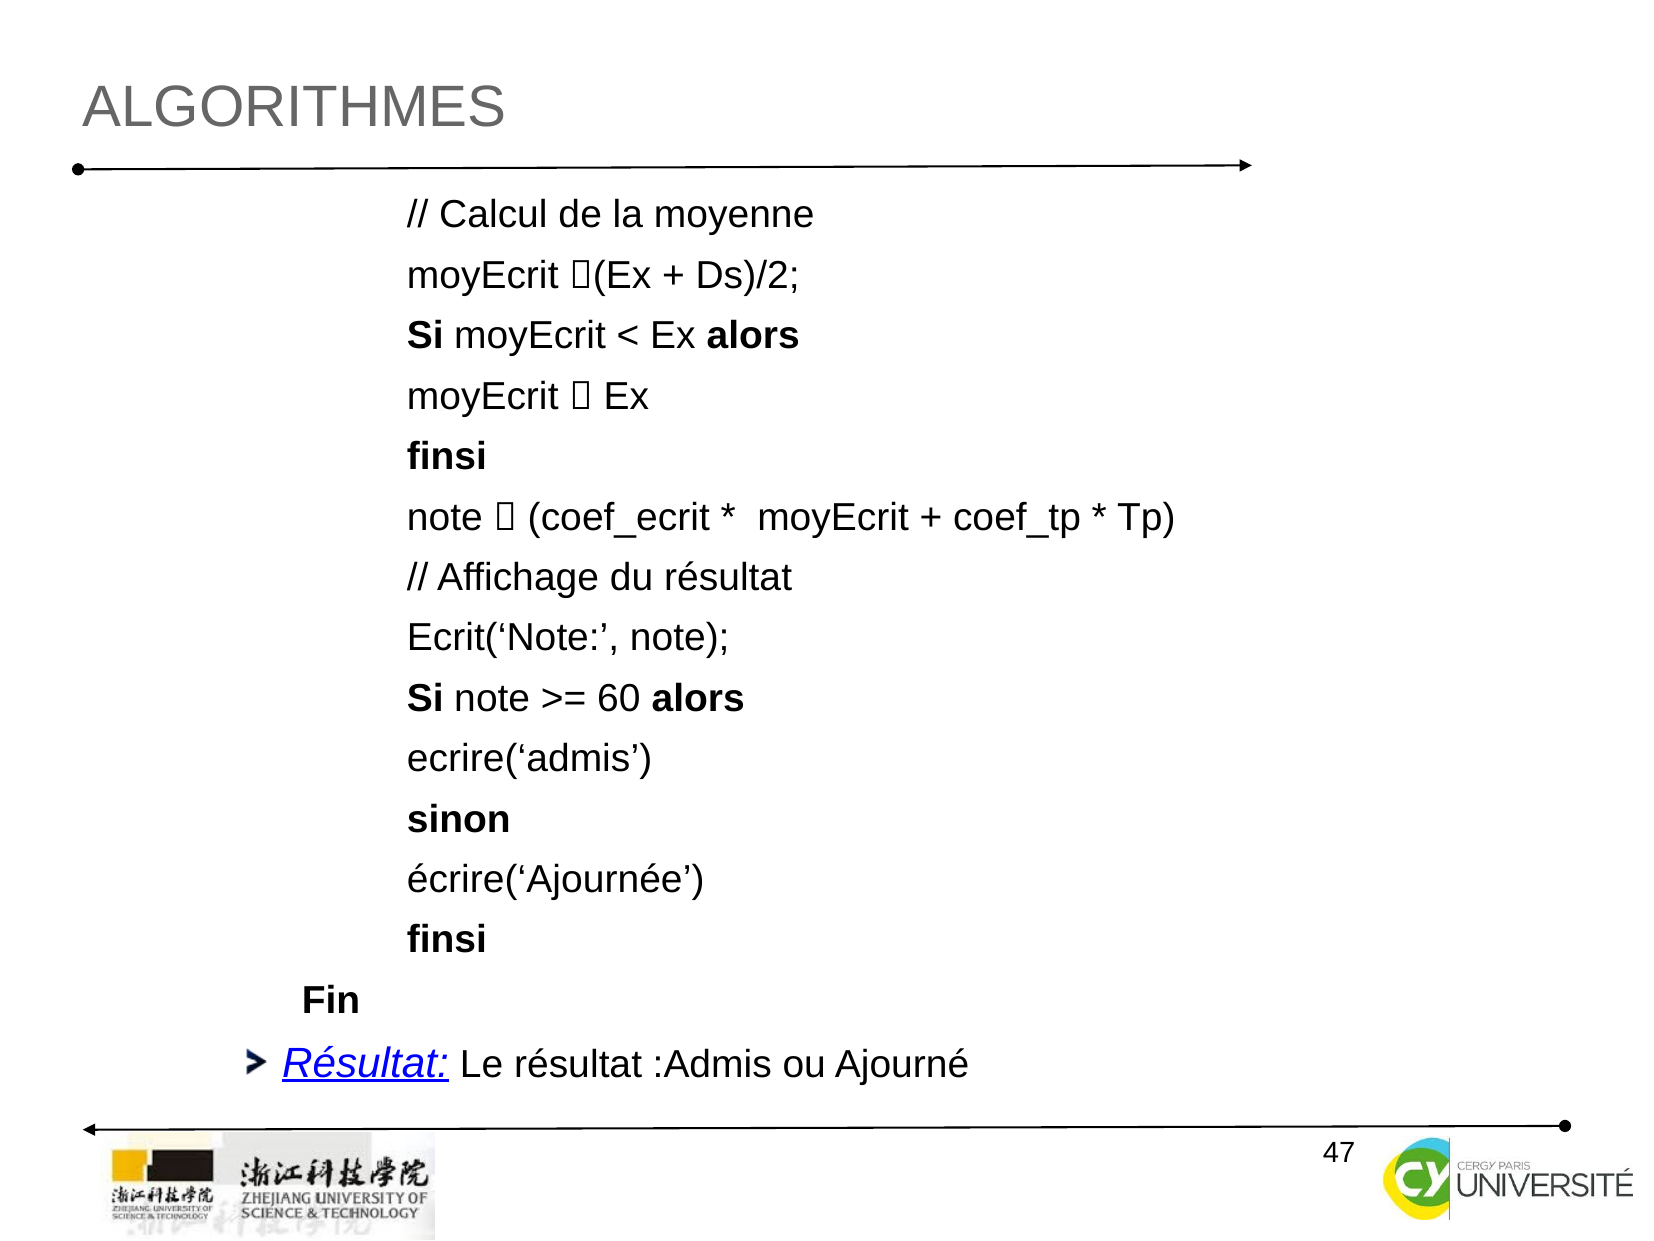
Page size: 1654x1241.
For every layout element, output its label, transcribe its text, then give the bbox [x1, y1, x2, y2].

picture [234, 1038, 277, 1082]
picture [1380, 1136, 1633, 1220]
picture [100, 1132, 435, 1240]
text_box Algorithmes [82, 49, 1571, 158]
text_box // Calcul de la moyenne moyEcrit (Ex + Ds)/2; Si moyEcrit < Ex alors moyEcrit  Ex finsi note  (coef_ecrit * moyEcrit + coef_tp * Tp) // Affichage du résultat Ecrit(‘Note:’, note); Si note >= 60 alors ecrire(‘admis’) sinon écrire(‘Ajournée’) finsi Fin Résultat: Le résultat :Admis ou Ajourné [82, 188, 1571, 1094]
